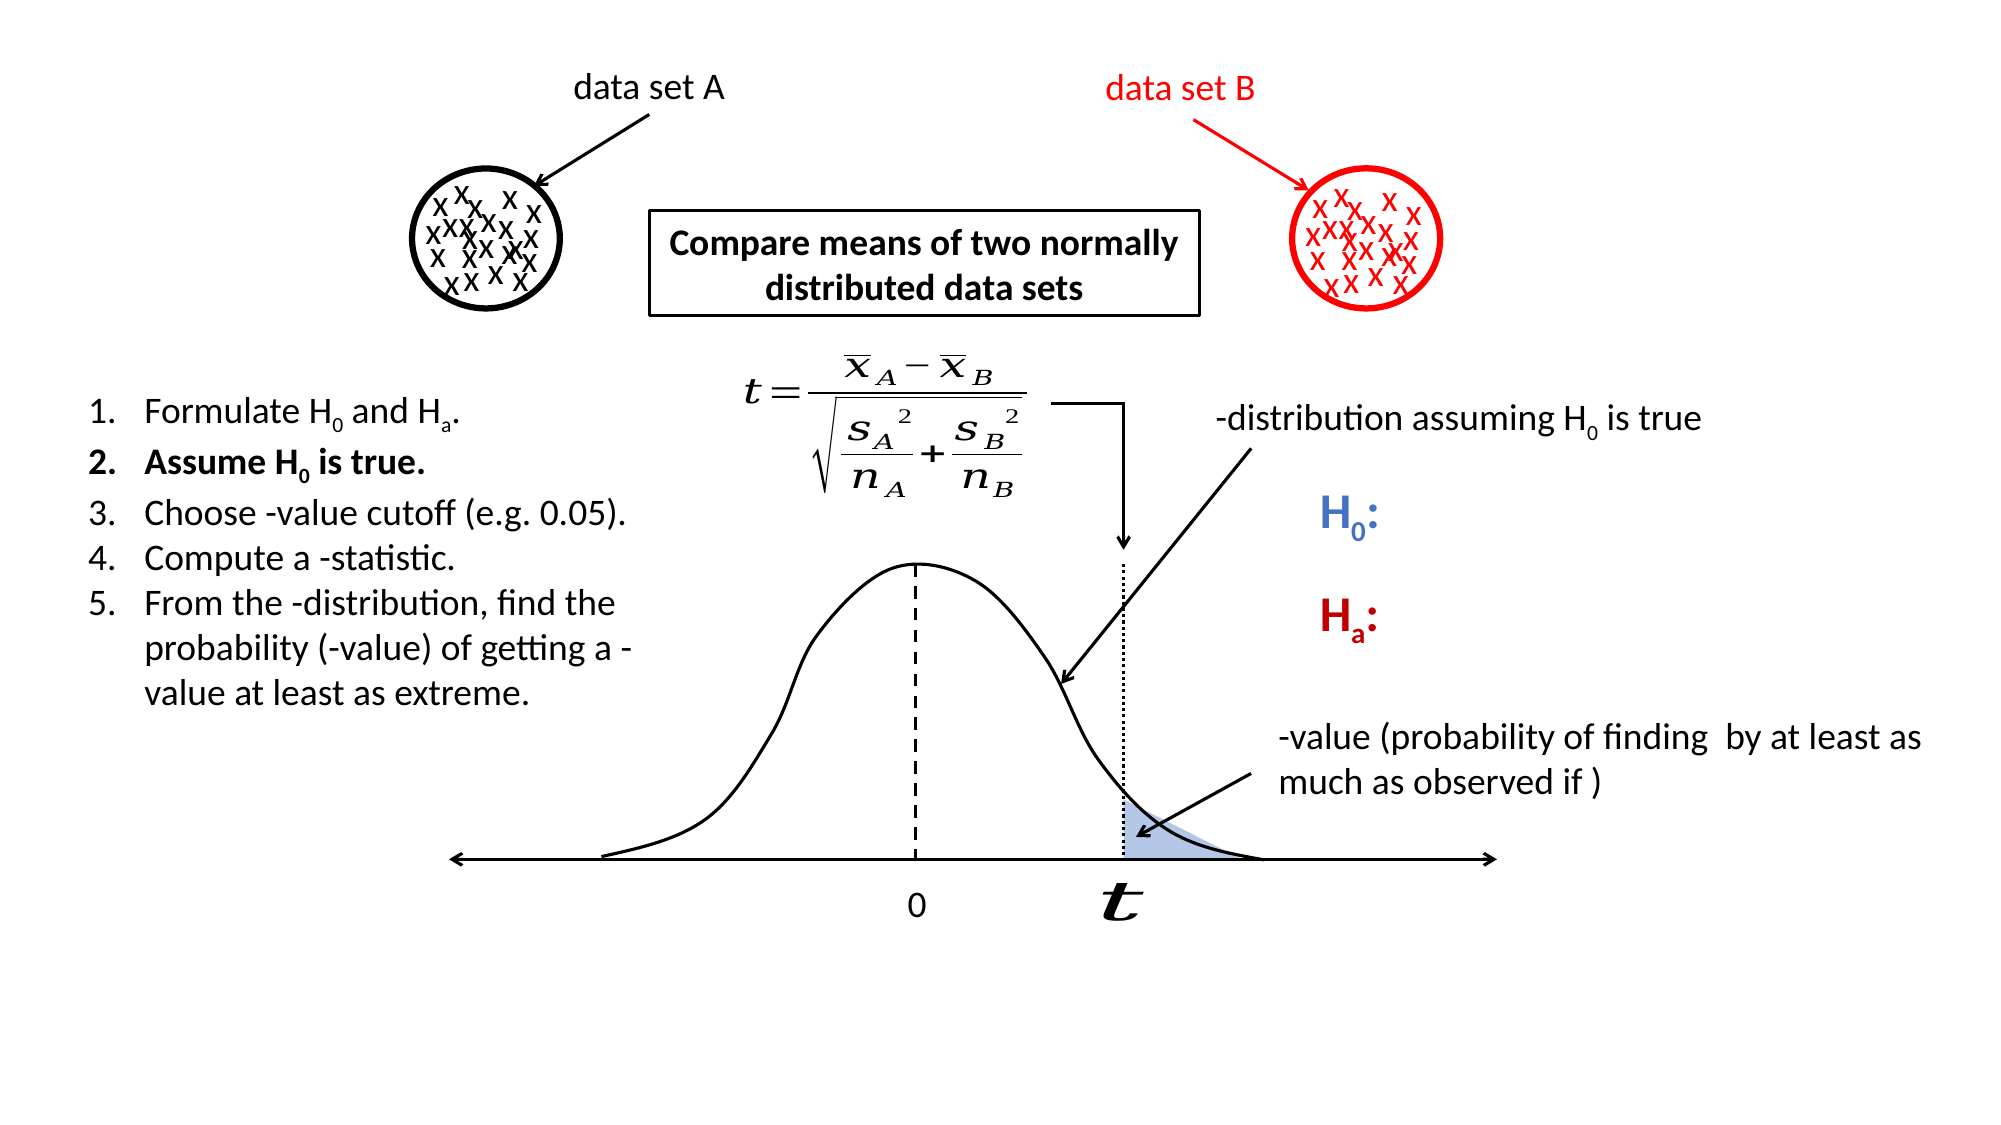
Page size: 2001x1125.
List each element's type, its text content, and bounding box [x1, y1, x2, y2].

text_box data set B [1090, 55, 1271, 116]
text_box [1135, 773, 1252, 837]
text_box [1124, 791, 1265, 859]
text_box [1292, 162, 1441, 309]
text_box data set A [558, 54, 741, 115]
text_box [1061, 448, 1252, 684]
text_box [1186, 837, 1229, 851]
text_box 0 [893, 872, 942, 932]
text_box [533, 115, 650, 187]
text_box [1193, 119, 1309, 191]
text_box [601, 563, 1123, 859]
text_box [411, 160, 560, 309]
text_box Compare means of two normally distributed data sets [649, 210, 1200, 316]
